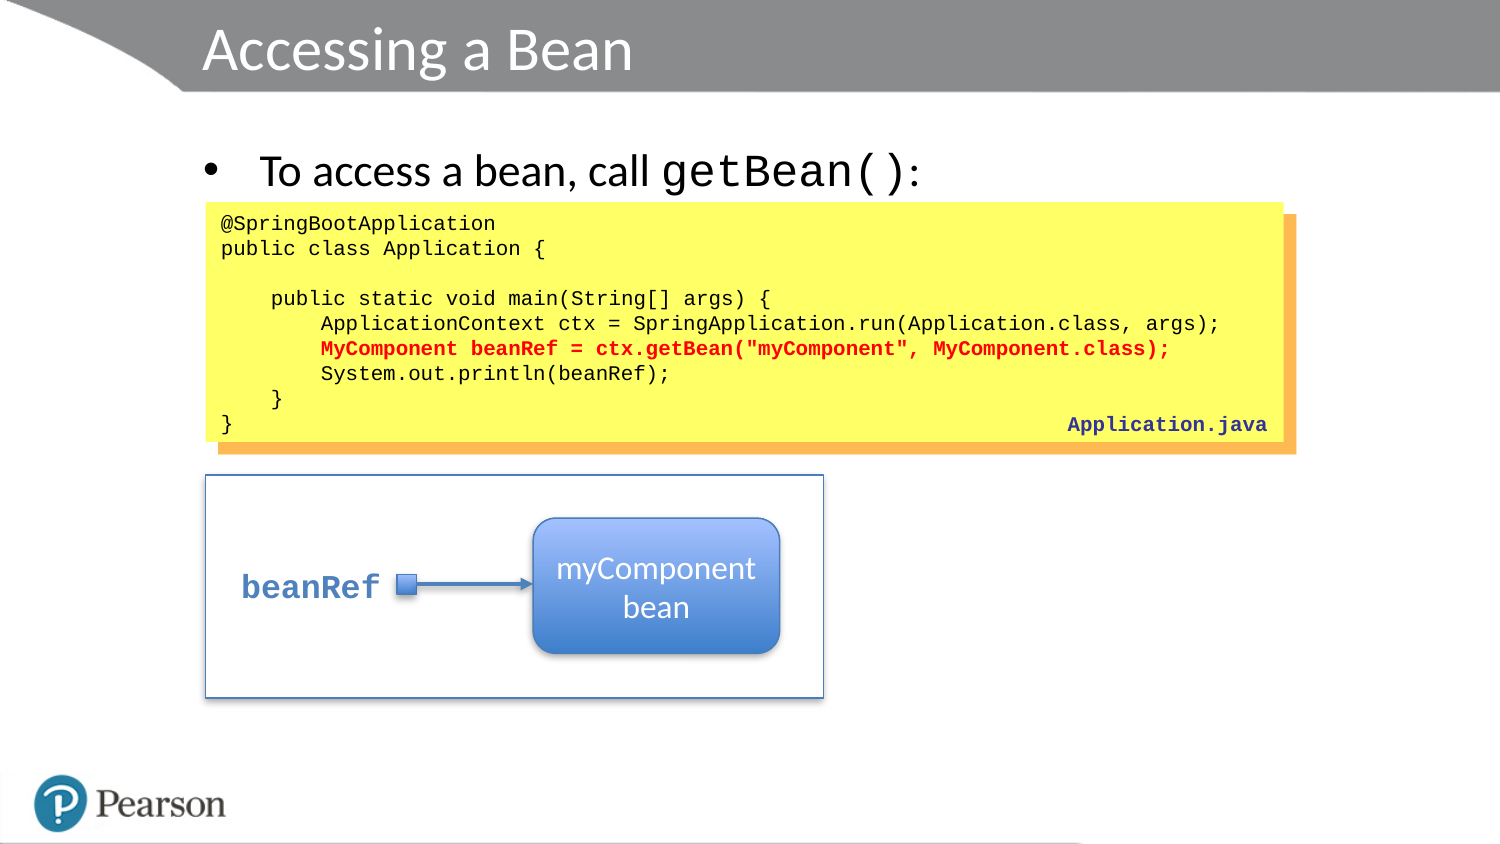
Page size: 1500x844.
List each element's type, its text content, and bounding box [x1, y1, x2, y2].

text_box Application.java [1052, 402, 1283, 443]
picture [0, 0, 1500, 844]
text_box @SpringBootApplication public class Application { public static void main(String[] args) { ApplicationContext ctx = SpringApplication.run(Application.class, args); MyComponent beanRef = ctx.getBean("myComponent", MyComponent.class); System.out.println(beanRef); } } [205, 202, 1284, 442]
list To access a bean, call getBean(): [188, 133, 1425, 716]
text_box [205, 474, 824, 699]
title Accessing a Bean [187, 0, 1426, 93]
